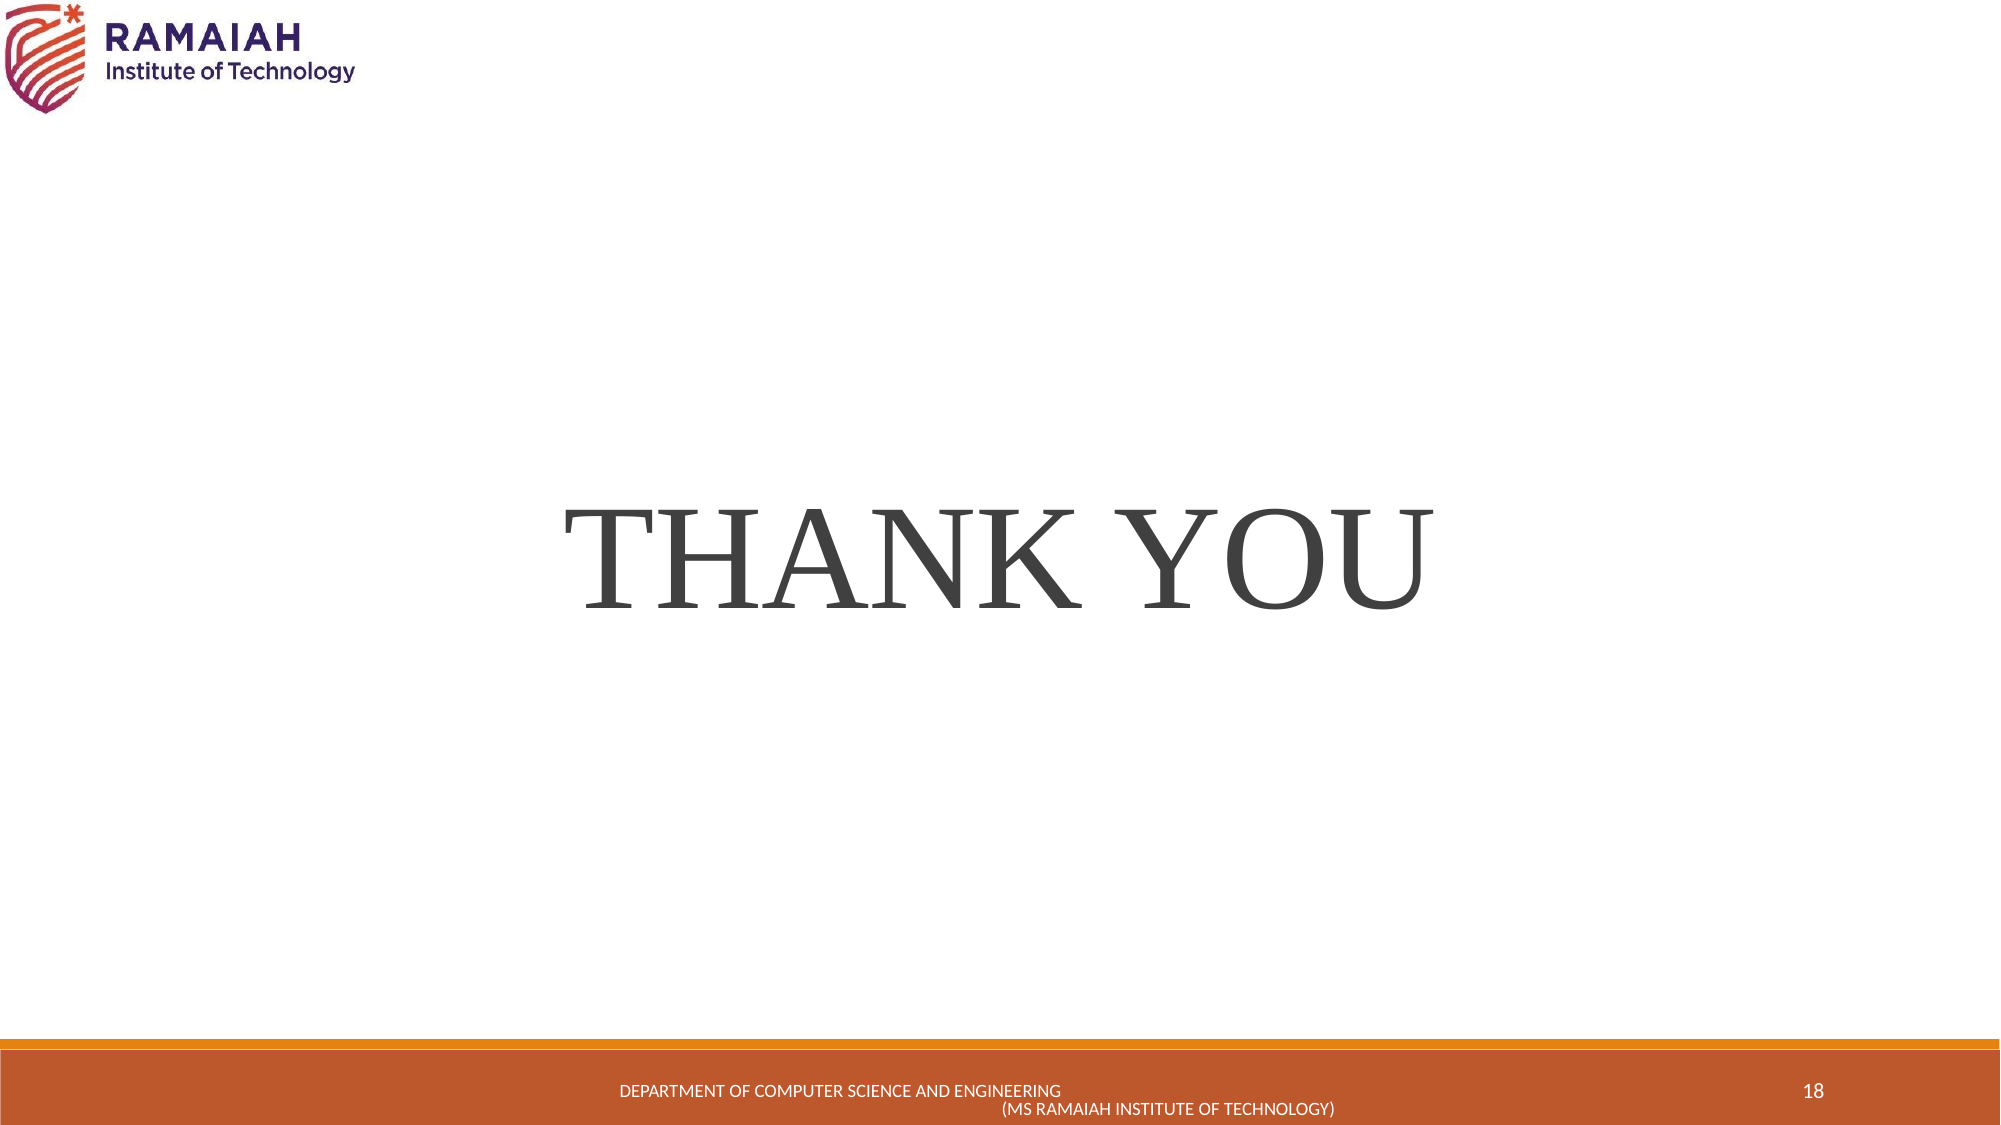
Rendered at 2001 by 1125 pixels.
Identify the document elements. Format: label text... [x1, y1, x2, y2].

picture [0, 0, 360, 120]
title THANK YOU [546, 478, 1454, 647]
footer DEPARTMENT OF COMPUTER SCIENCE AND ENGINEERING (MS RAMAIAH INSTITUTE OF TECHNOLOGY) [604, 1059, 1396, 1120]
slide_number 18 [1624, 1059, 1840, 1120]
